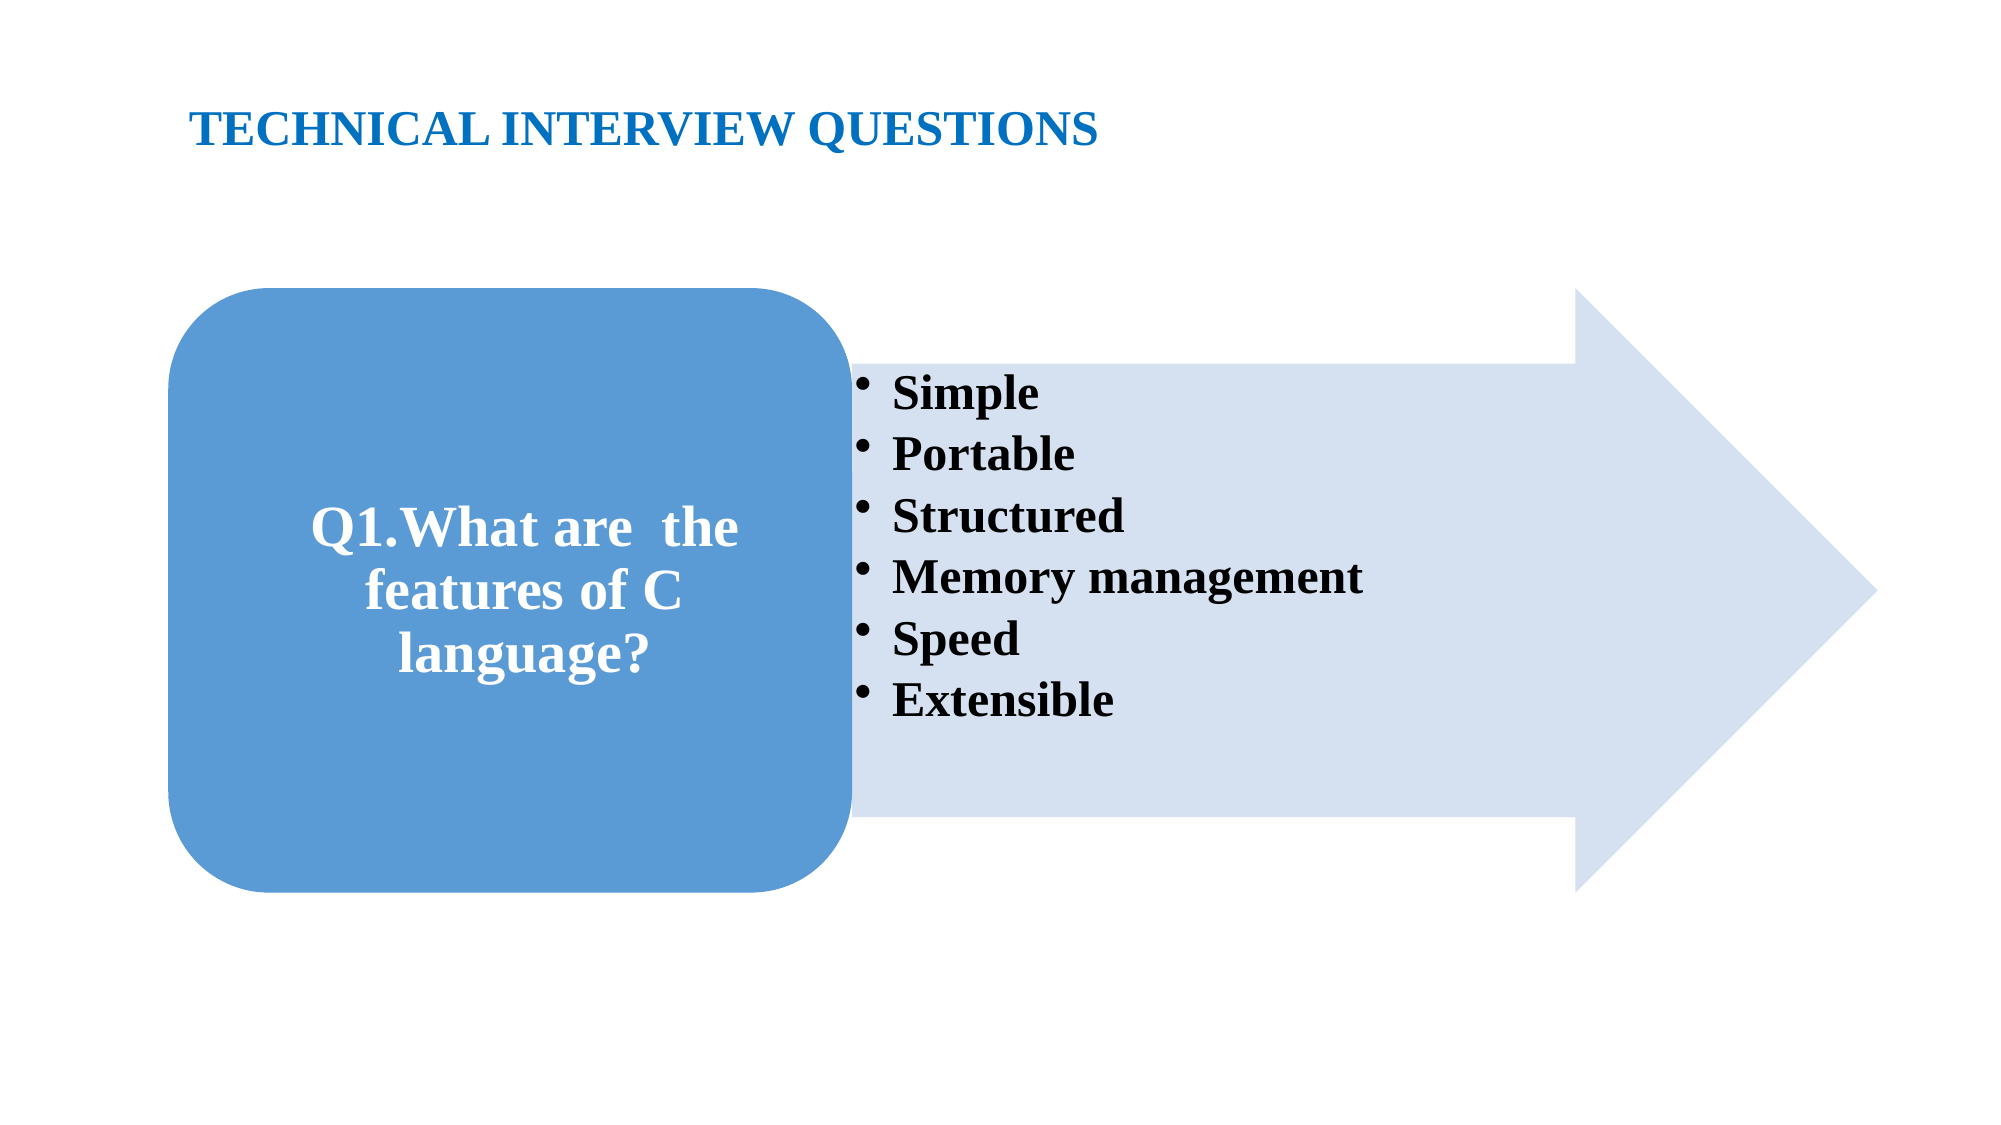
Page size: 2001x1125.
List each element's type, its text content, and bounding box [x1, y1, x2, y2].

text_box TECHNICAL INTERVIEW QUESTIONS [174, 88, 1114, 164]
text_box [168, 288, 1878, 893]
